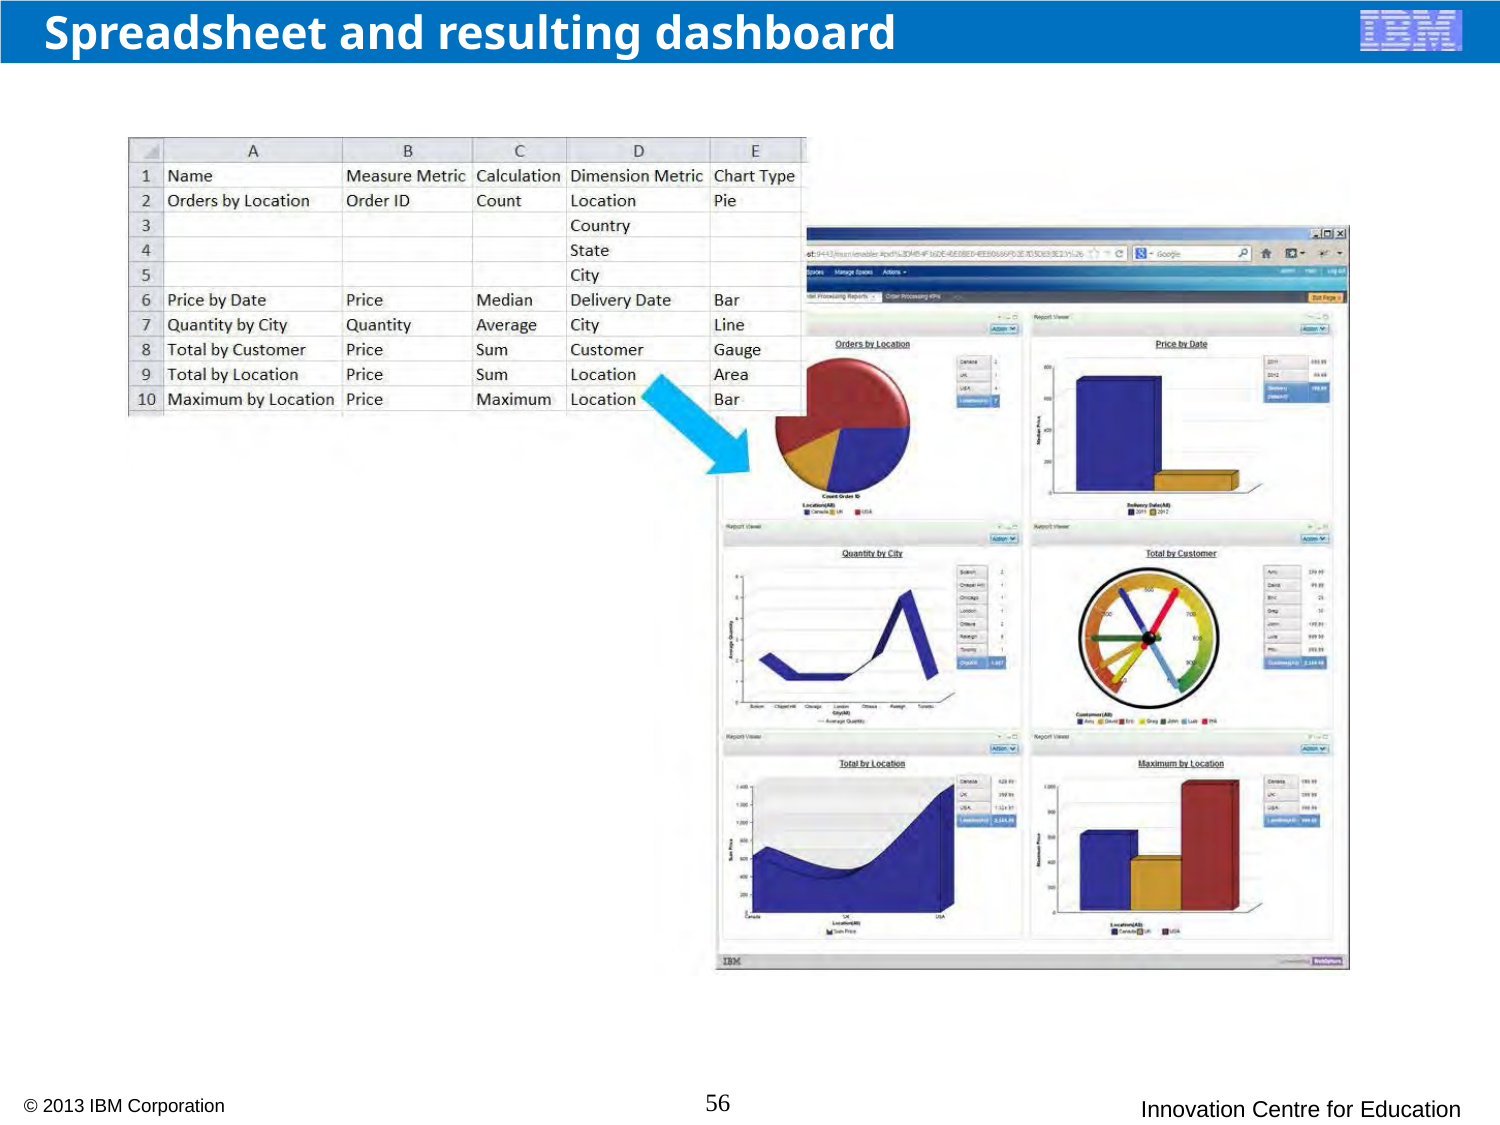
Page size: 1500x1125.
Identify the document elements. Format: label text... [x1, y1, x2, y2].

title Spreadsheet and resulting dashboard [25, 3, 1475, 192]
slide_number 56 [701, 1089, 747, 1125]
footer © 2013 IBM Corporation [21, 1095, 229, 1125]
text_box [125, 137, 1350, 976]
slide_number Innovation Centre for Education [1138, 1096, 1465, 1125]
